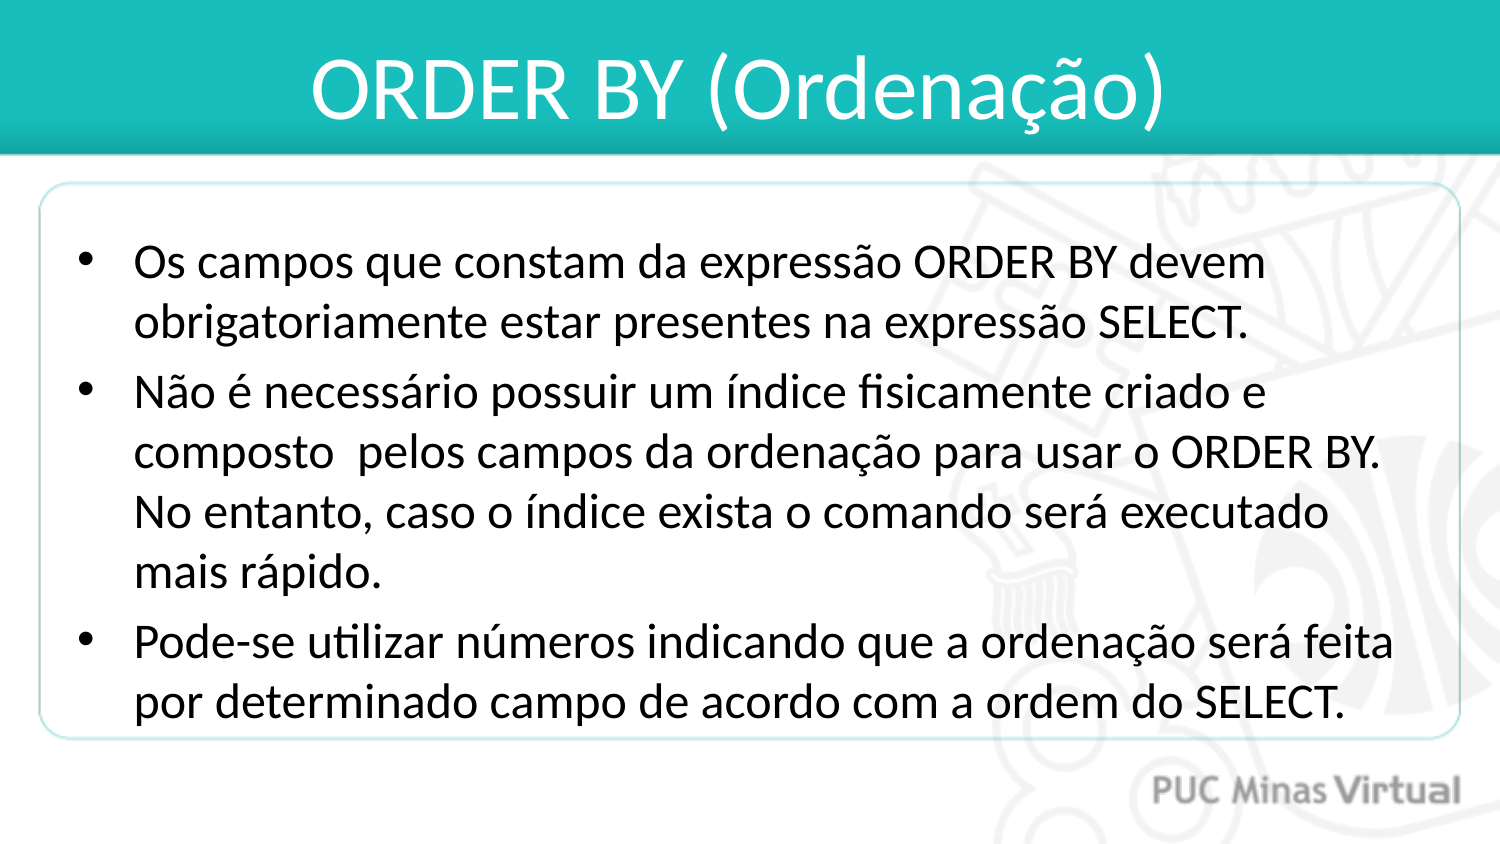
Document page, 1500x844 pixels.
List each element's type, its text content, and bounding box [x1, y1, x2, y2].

title ORDER BY (Ordenação) [64, 20, 1415, 189]
picture [0, 0, 1500, 844]
list Os campos que constam da expressão ORDER BY devem obrigatoriamente estar presentes na expressão SELECT. Não é necessário possuir um índice fisicamente criado e composto pelos campos da ordenação para usar o ORDER BY. No entanto, caso o índice exista o comando será executado mais rápido. Pode-se utilizar números indicando que a ordenação será feita por determinado campo de acordo com a ordem do SELECT. [53, 221, 1436, 700]
